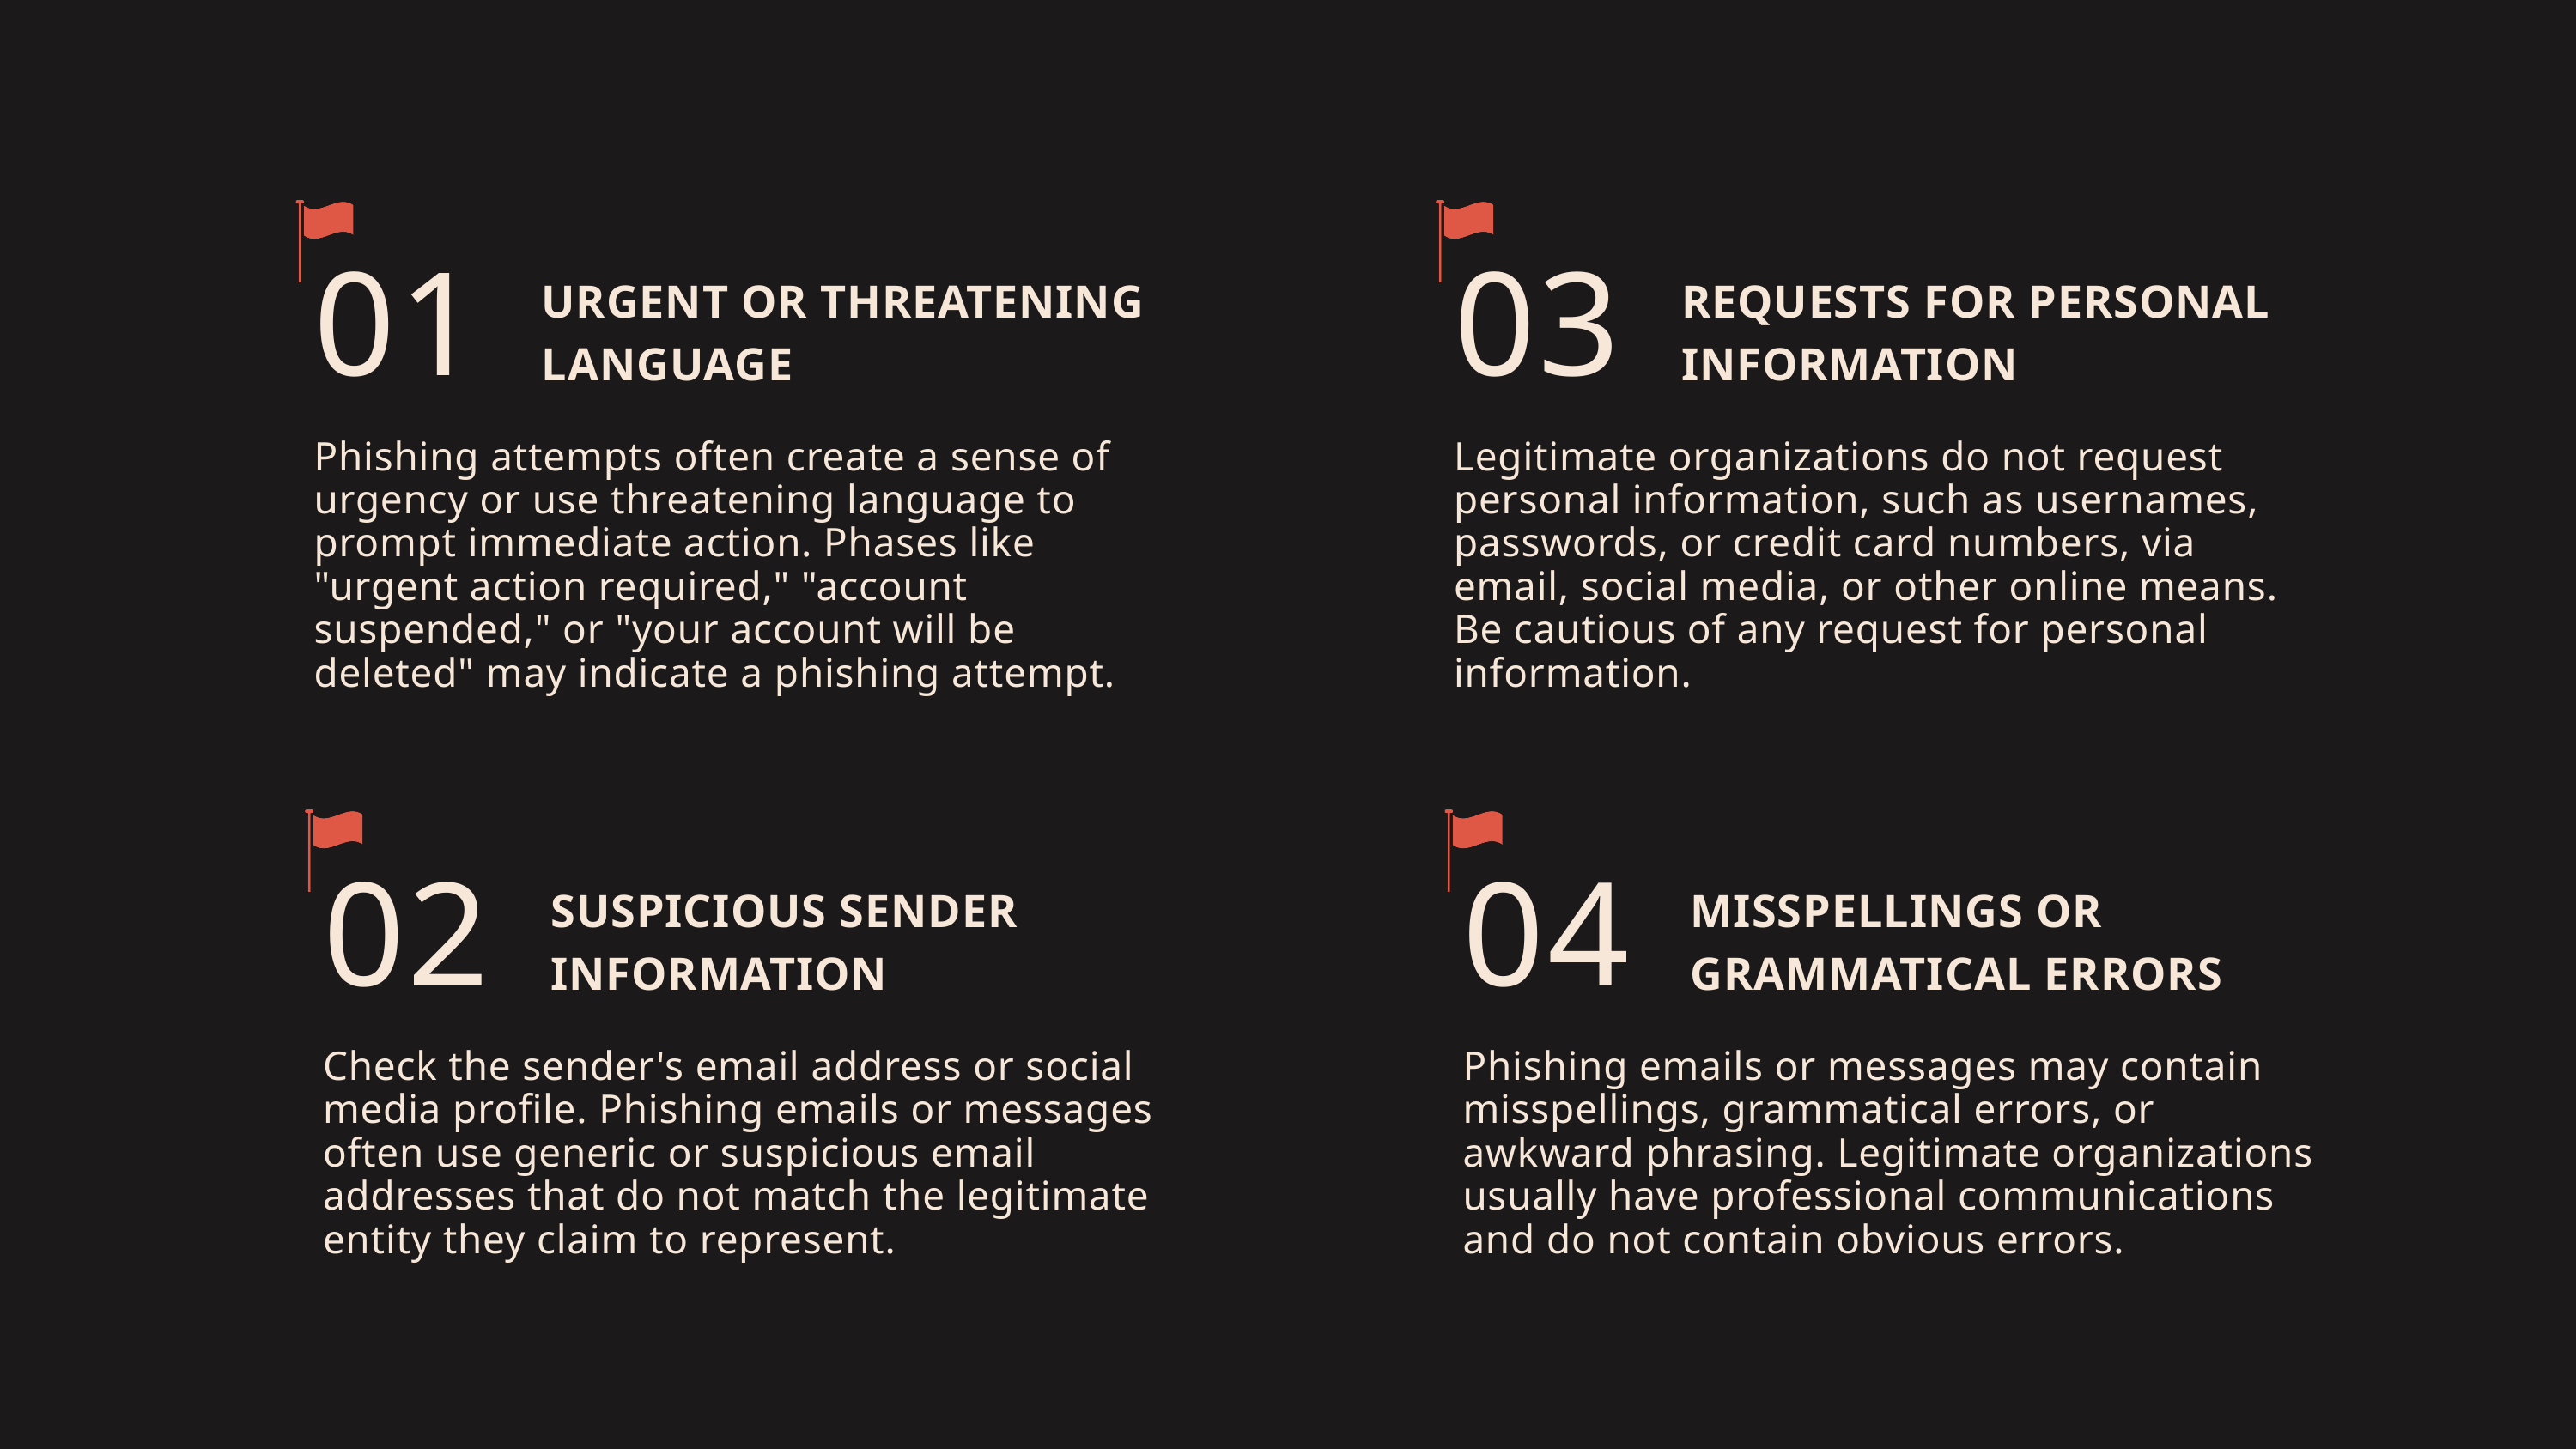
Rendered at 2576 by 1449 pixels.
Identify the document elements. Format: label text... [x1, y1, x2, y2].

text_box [322, 850, 1183, 1022]
text_box Legitimate organizations do not request personal information, such as usernames, passwords, or credit card numbers, via email, social media, or other online means. Be cautious of any request for personal information. [1454, 434, 2314, 695]
text_box [305, 809, 363, 892]
text_box Phishing attempts often create a sense of urgency or use threatening language to prompt immediate action. Phases like "urgent action required," "account suspended," or "your account will be deleted" may indicate a phishing attempt. [313, 434, 1174, 695]
text_box [295, 200, 354, 282]
text_box [1436, 200, 1494, 282]
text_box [313, 240, 1175, 413]
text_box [1453, 240, 2314, 413]
text_box [1444, 809, 1503, 892]
text_box Phishing emails or messages may contain misspellings, grammatical errors, or awkward phrasing. Legitimate organizations usually have professional communications and do not contain obvious errors. [1462, 1045, 2323, 1262]
text_box Check the sender's email address or social media profile. Phishing emails or messages often use generic or suspicious email addresses that do not match the legitimate entity they claim to represent. [323, 1045, 1183, 1262]
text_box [1462, 850, 2324, 1022]
